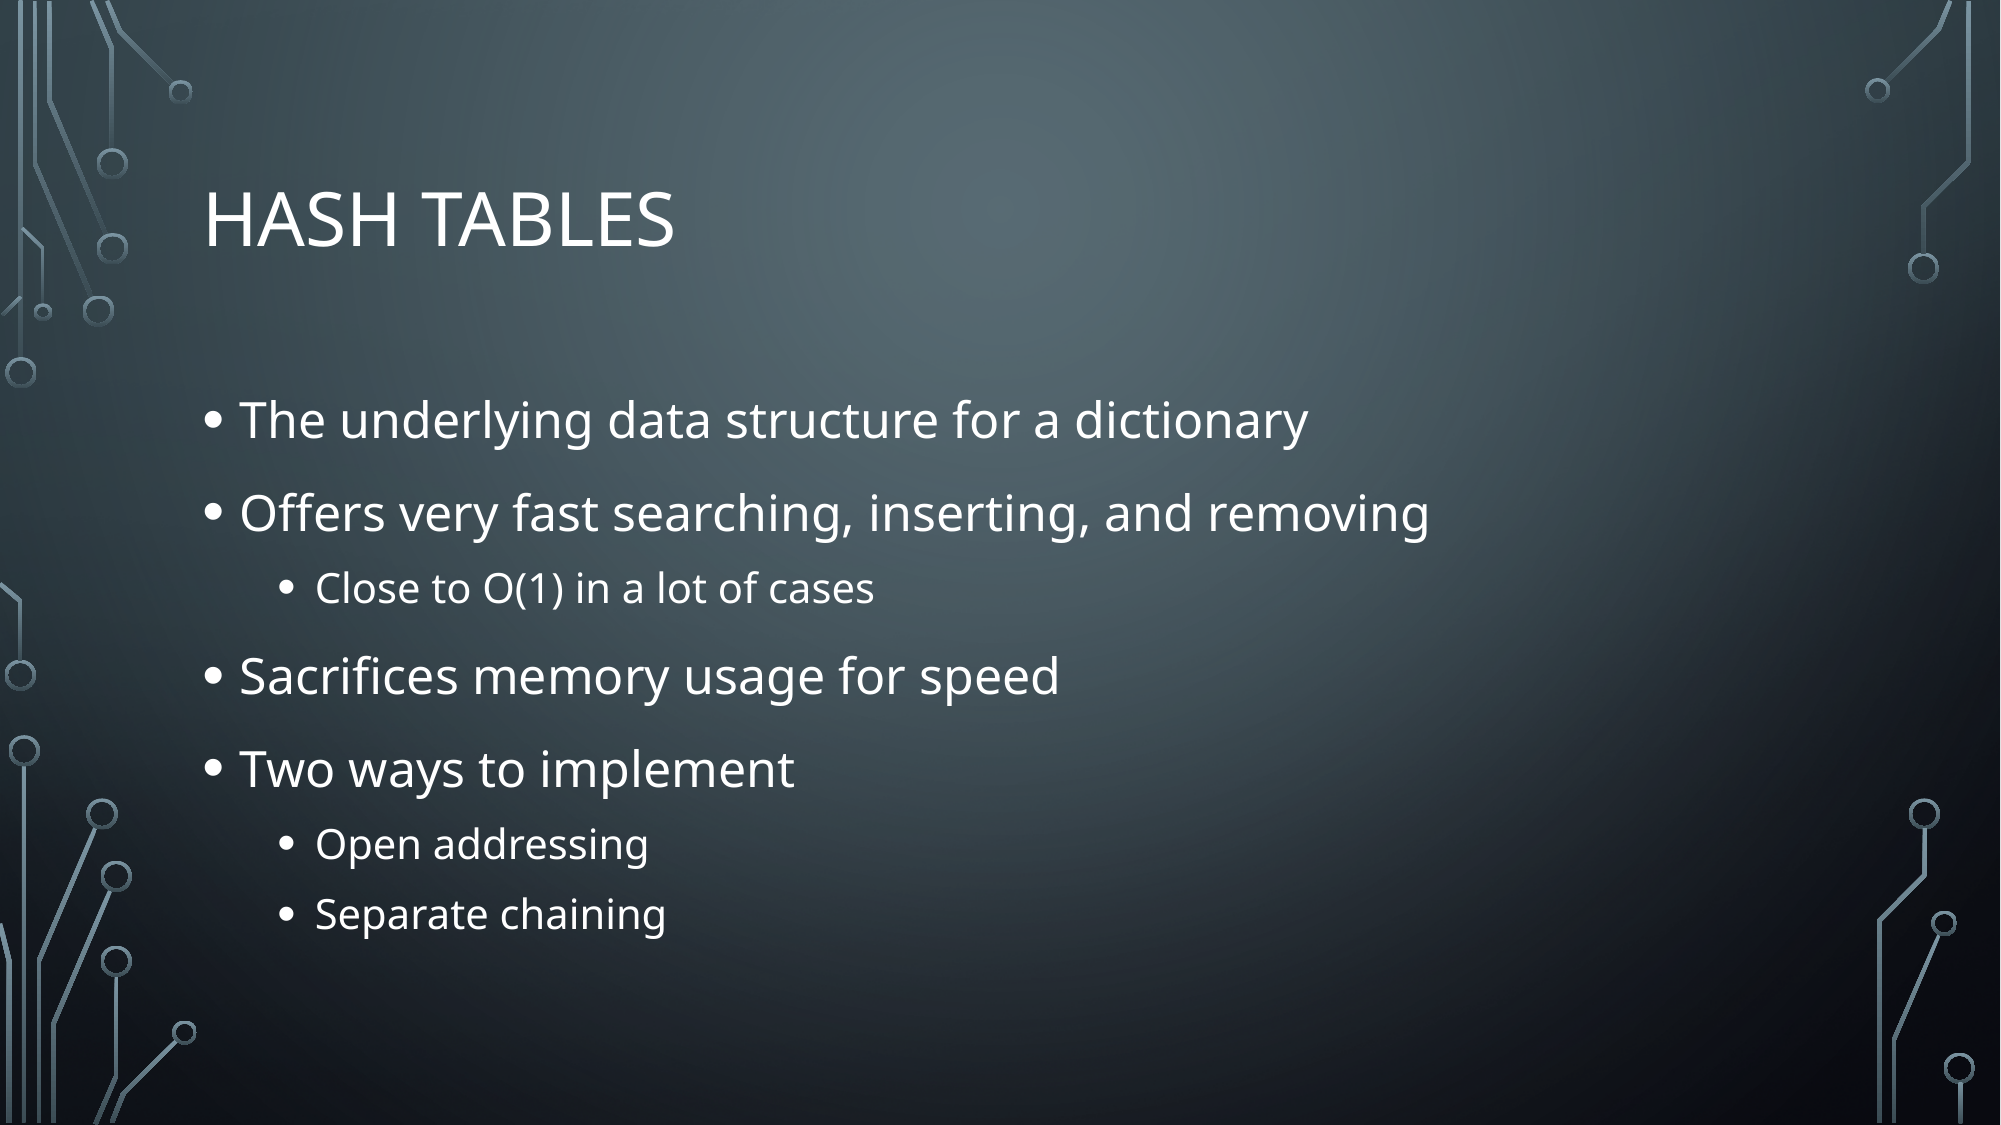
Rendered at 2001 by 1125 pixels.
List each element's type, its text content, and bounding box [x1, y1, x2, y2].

list The underlying data structure for a dictionary Offers very fast searching, inserting, and removing Close to O(1) in a lot of cases Sacrifices memory usage for speed Two ways to implement Open addressing Separate chaining [187, 369, 1813, 950]
title hash tables [187, 101, 1813, 344]
